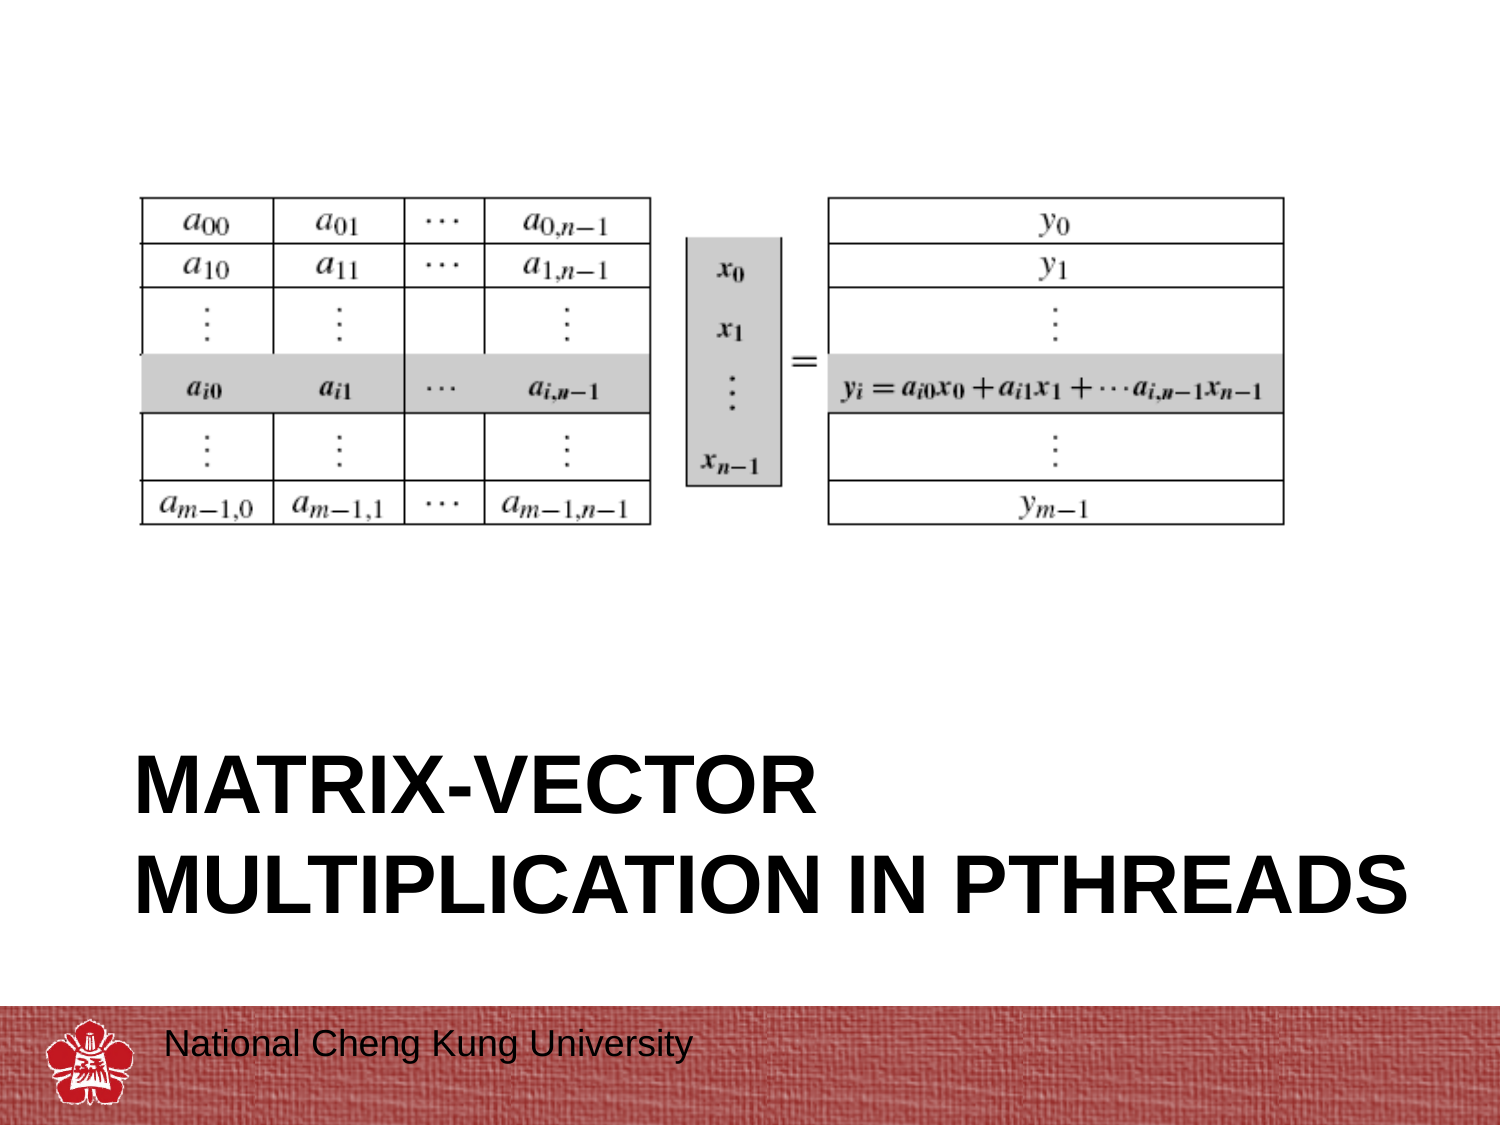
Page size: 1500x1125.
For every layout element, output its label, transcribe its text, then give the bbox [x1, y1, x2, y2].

picture [29, 1006, 148, 1125]
title Matrix-Vector Multiplication in pthreads [118, 722, 1447, 1041]
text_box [100, 172, 1377, 901]
